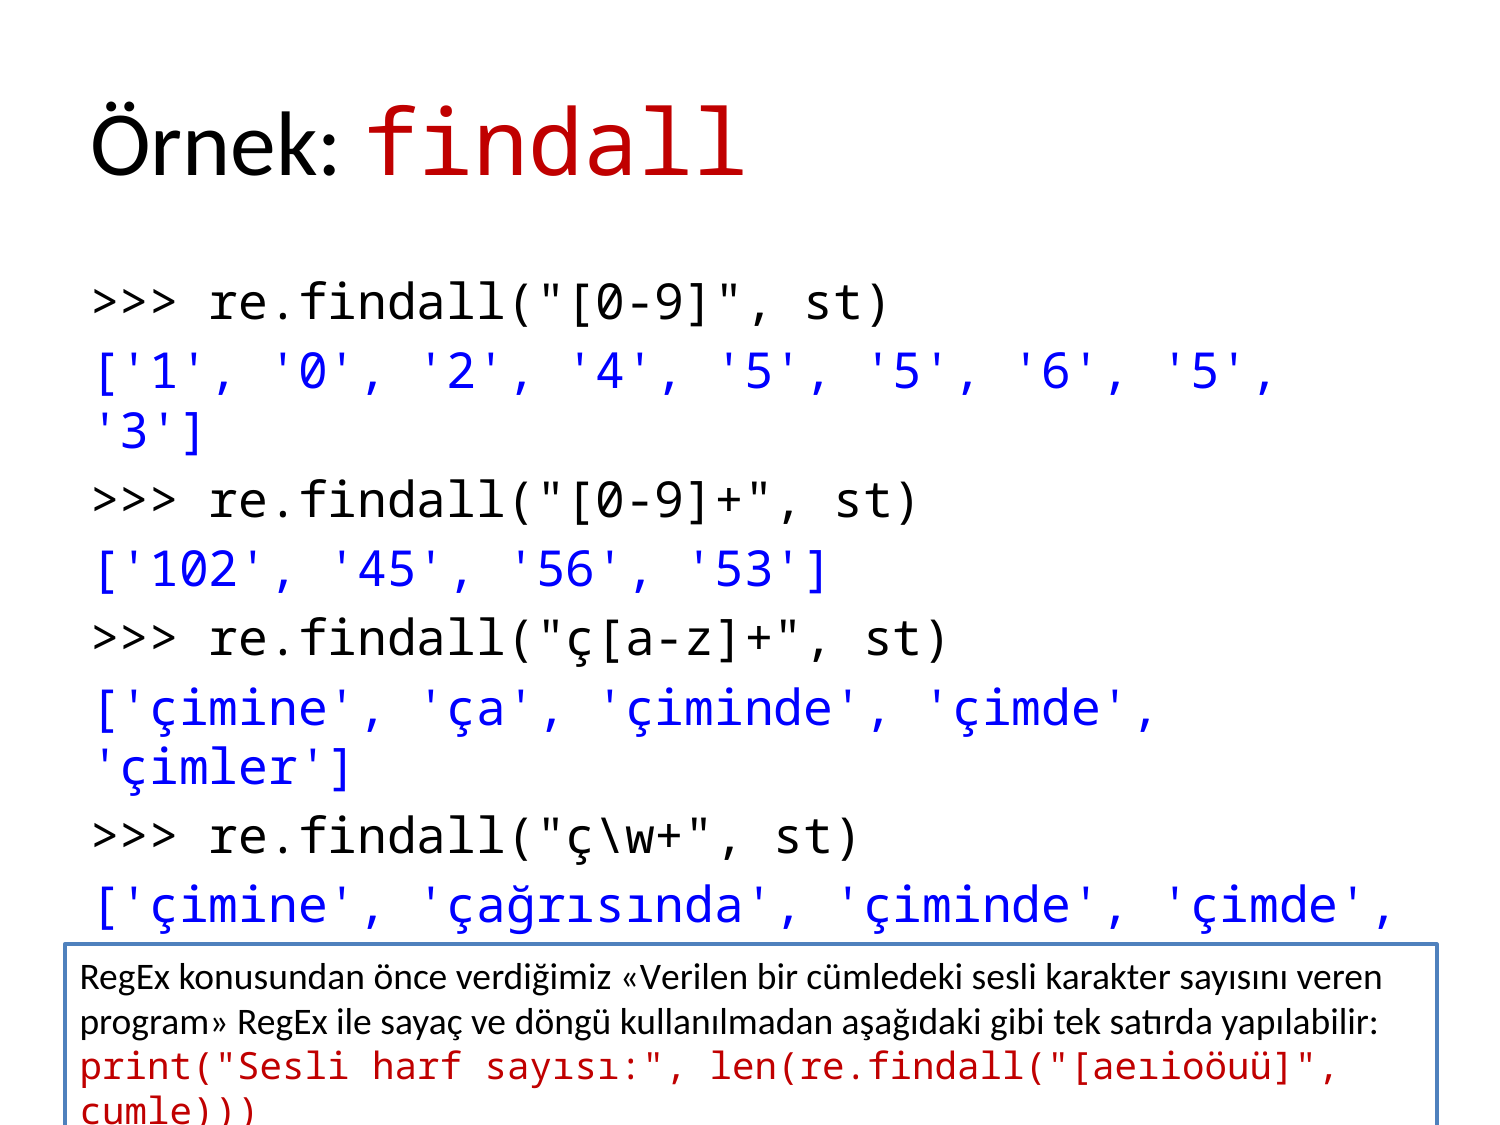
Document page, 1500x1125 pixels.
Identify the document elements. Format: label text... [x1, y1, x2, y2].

title Örnek: findall [75, 45, 1425, 233]
text_box RegEx konusundan önce verdiğimiz «Verilen bir cümledeki sesli karakter sayısını veren program» RegEx ile sayaç ve döngü kullanılmadan aşağıdaki gibi tek satırda yapılabilir: print("Sesli harf sayısı:", len(re.findall("[aeıioöuü]", cumle))) [63, 942, 1439, 1125]
list >>> re.findall("[0-9]", st) ['1', '0', '2', '4', '5', '5', '6', '5', '3'] >>> re.findall("[0-9]+", st) ['102', '45', '56', '53'] >>> re.findall("ç[a-z]+", st) ['çimine', 'ça', 'çiminde', 'çimde', 'çimler'] >>> re.findall("ç\w+", st) ['çimine', 'çağrısında', 'çiminde', 'çimde', 'çimler', 'çıkarmayacağını'] [75, 262, 1425, 942]
